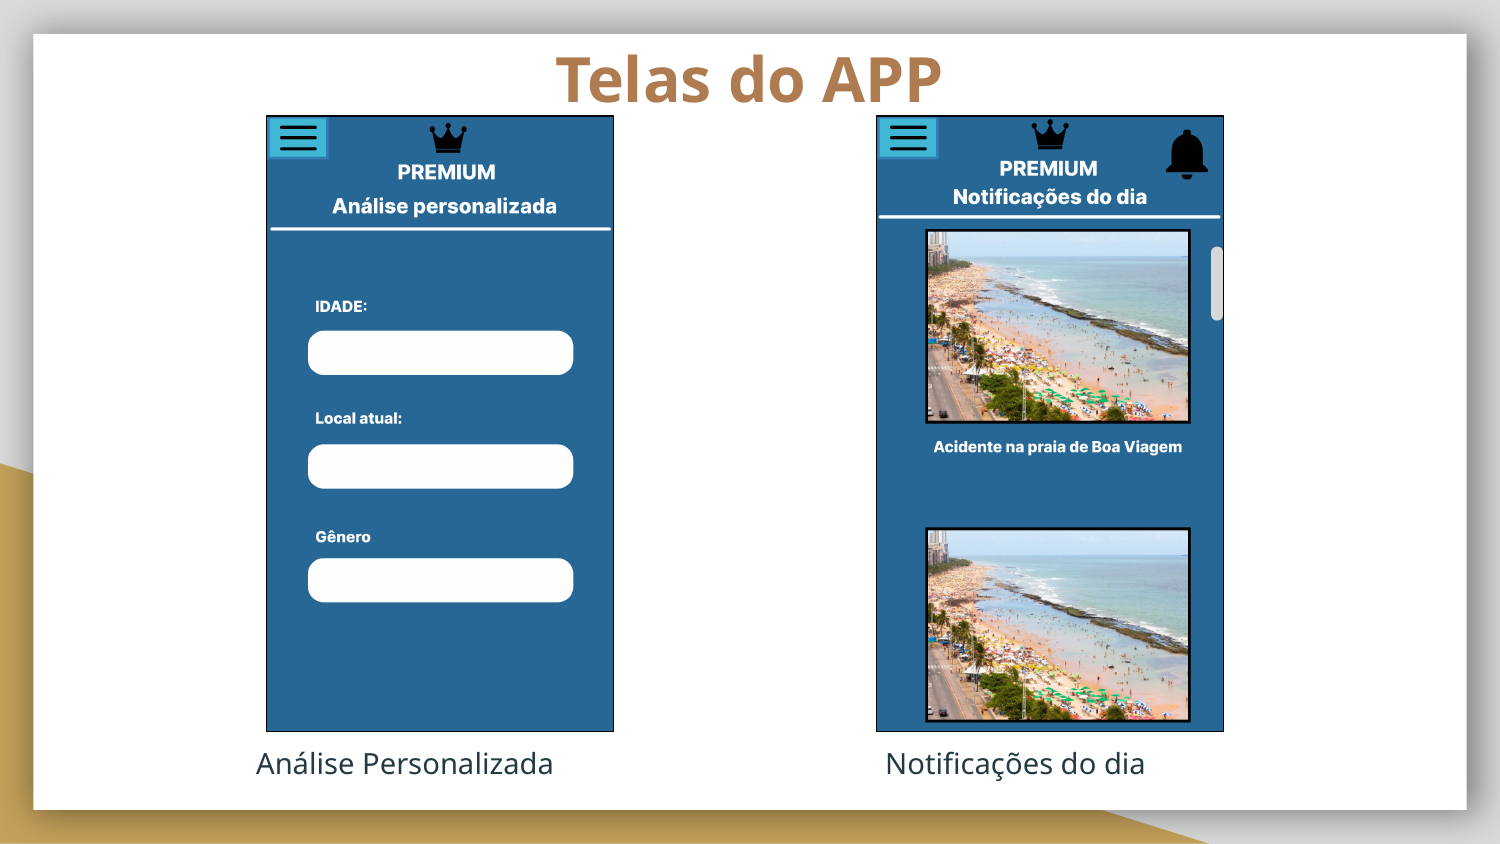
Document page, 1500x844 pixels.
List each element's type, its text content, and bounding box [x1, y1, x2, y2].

picture [267, 116, 614, 732]
text_box Análise Personalizada [241, 730, 640, 796]
picture [876, 116, 1223, 732]
text_box Notificações do dia [870, 730, 1243, 796]
title Telas do APP [51, 24, 1449, 133]
